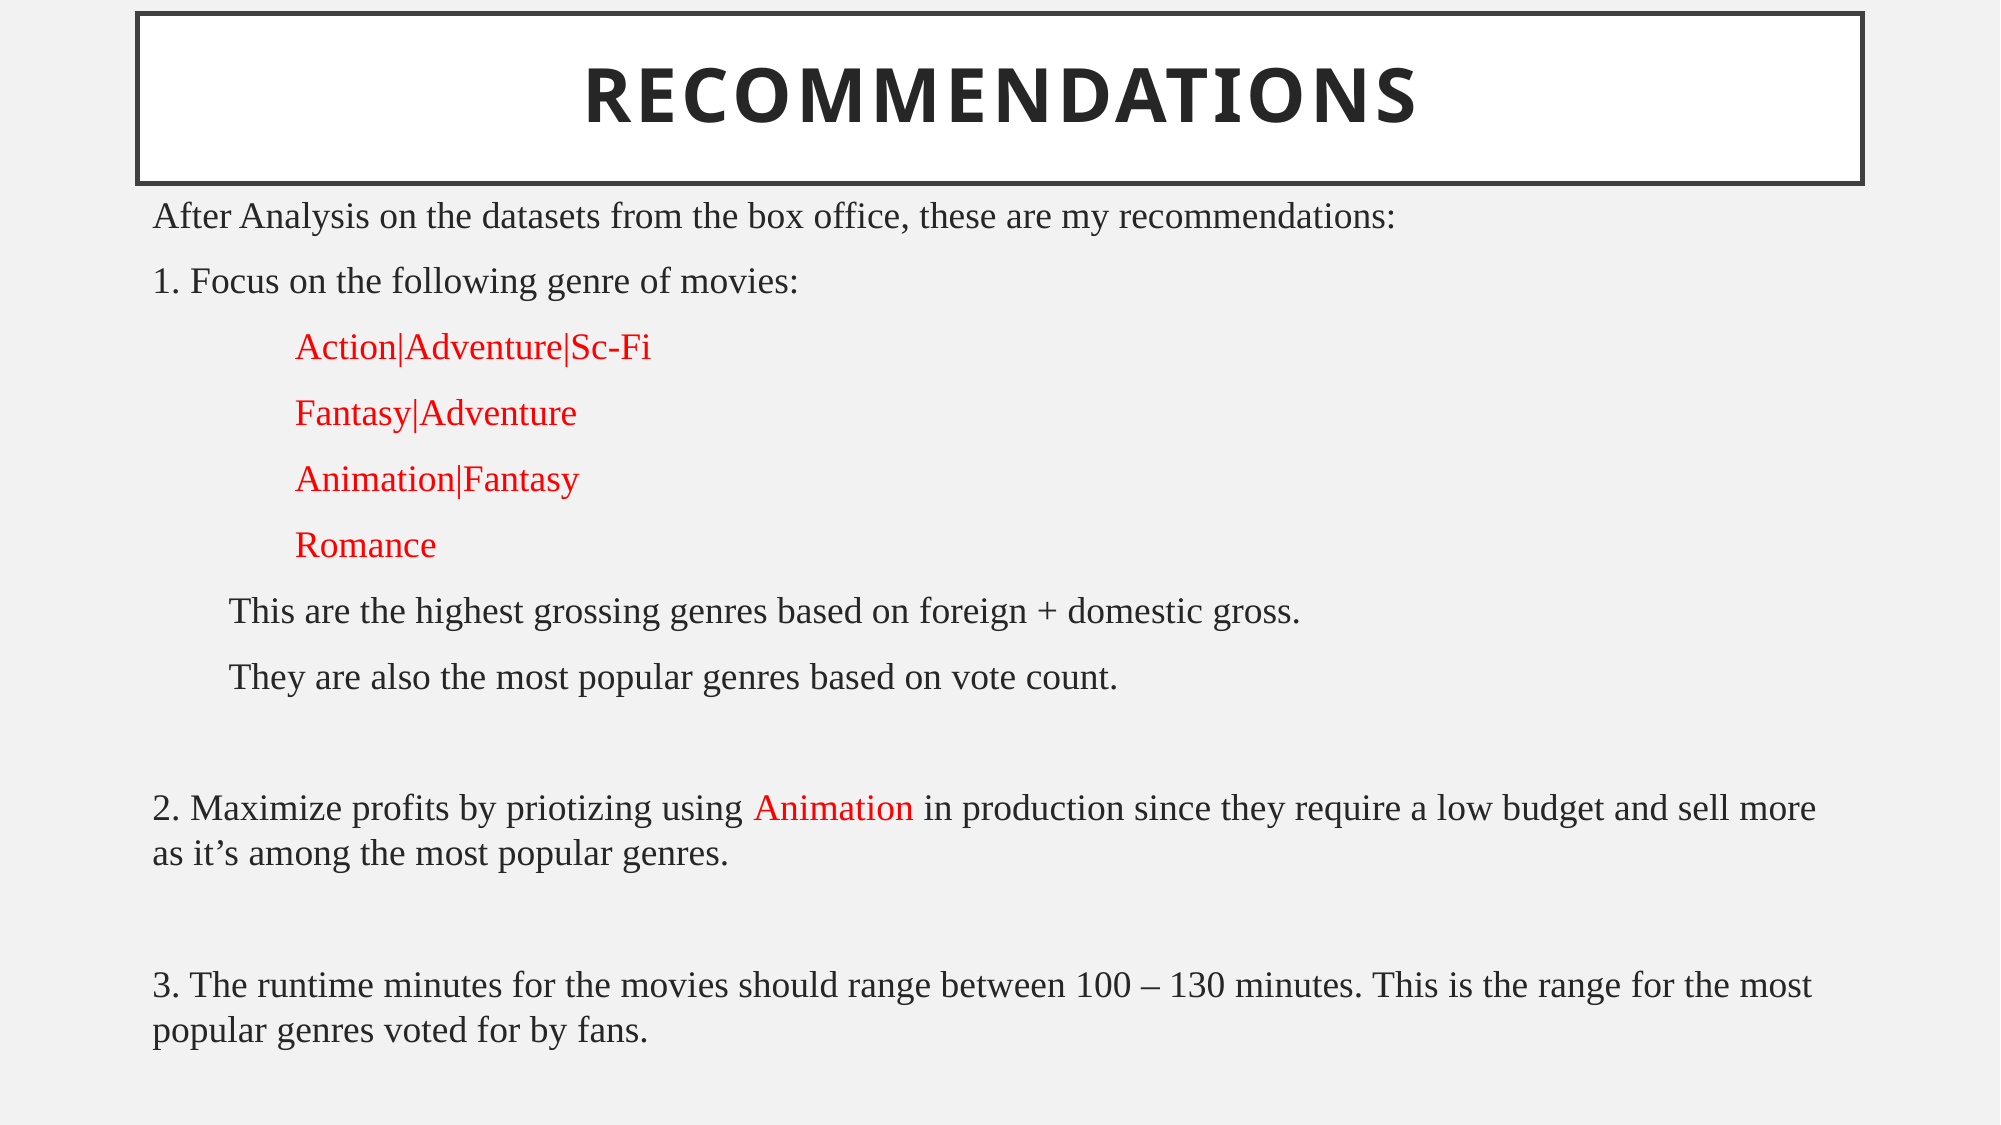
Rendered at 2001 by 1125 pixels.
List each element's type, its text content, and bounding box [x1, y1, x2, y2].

list After Analysis on the datasets from the box office, these are my recommendations: 1. Focus on the following genre of movies: Action|Adventure|Sc-Fi Fantasy|Adventure Animation|Fantasy Romance This are the highest grossing genres based on foreign + domestic gross. They are also the most popular genres based on vote count. 2. Maximize profits by priotizing using Animation in production since they require a low budget and sell more as it’s among the most popular genres. 3. The runtime minutes for the movies should range between 100 – 130 minutes. This is the range for the most popular genres voted for by fans. [137, 183, 1863, 1052]
title Recommendations [135, 11, 1865, 186]
